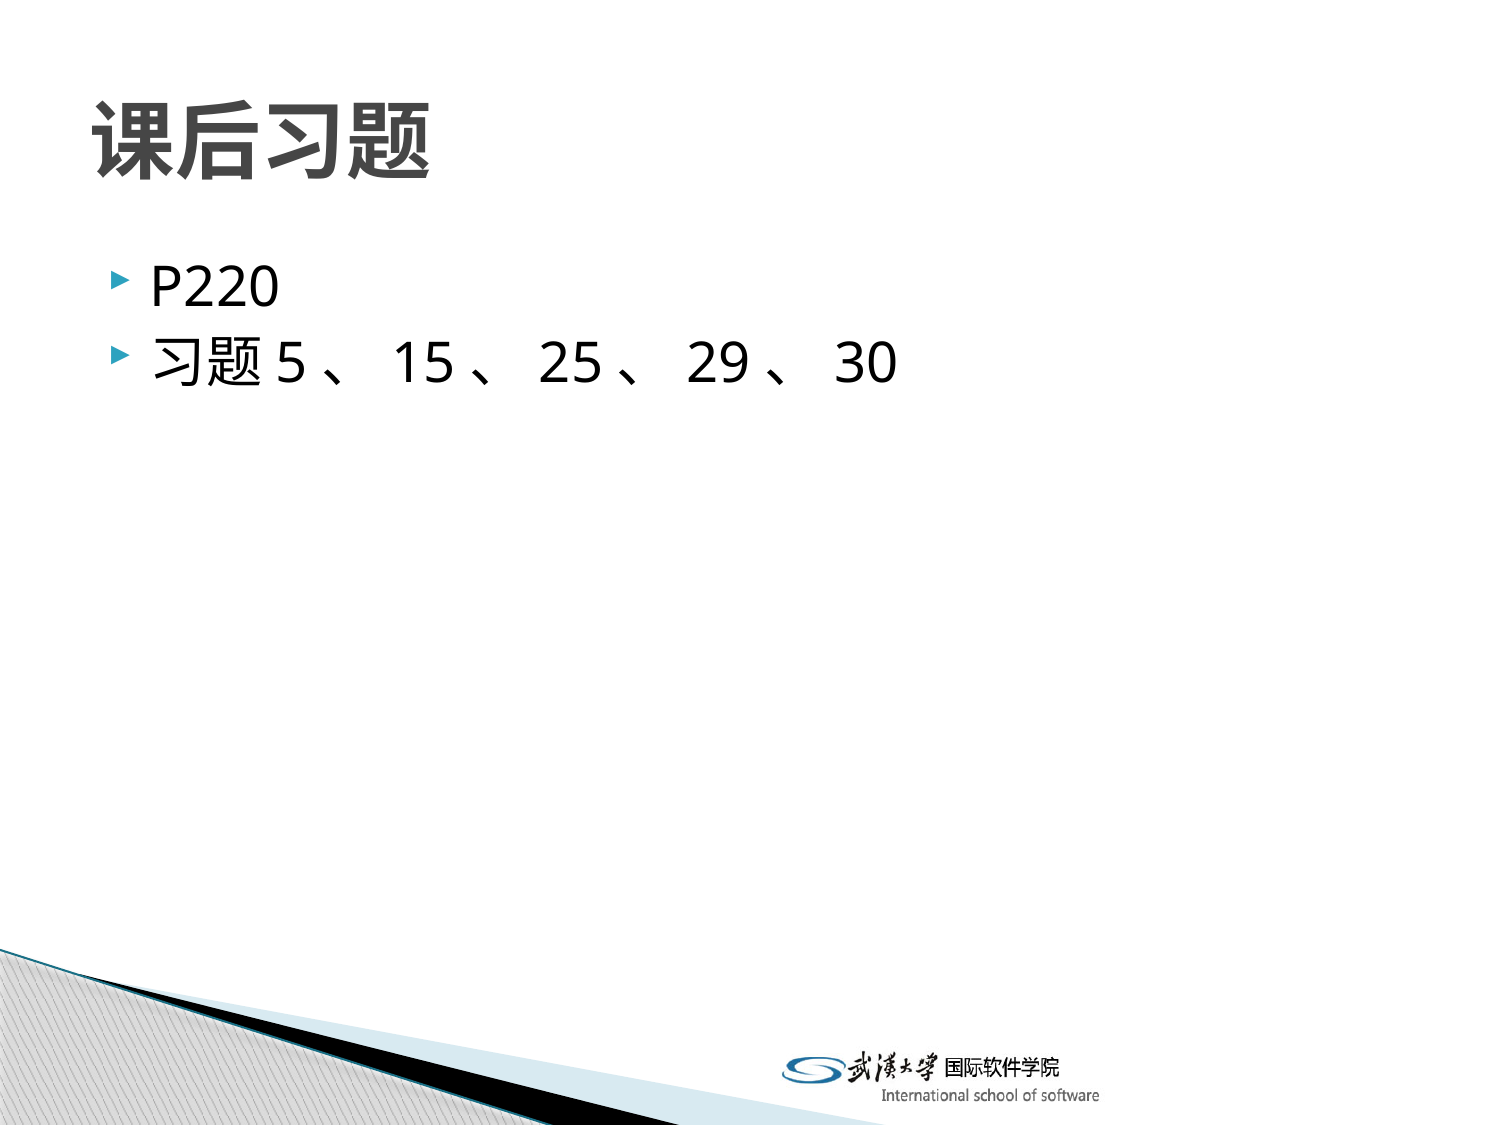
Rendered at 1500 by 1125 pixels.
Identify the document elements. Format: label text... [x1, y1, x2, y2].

title 课后习题 [75, 45, 1425, 233]
picture [773, 1046, 1117, 1103]
list P220 习题5、15、25、29、30 [75, 242, 1425, 986]
